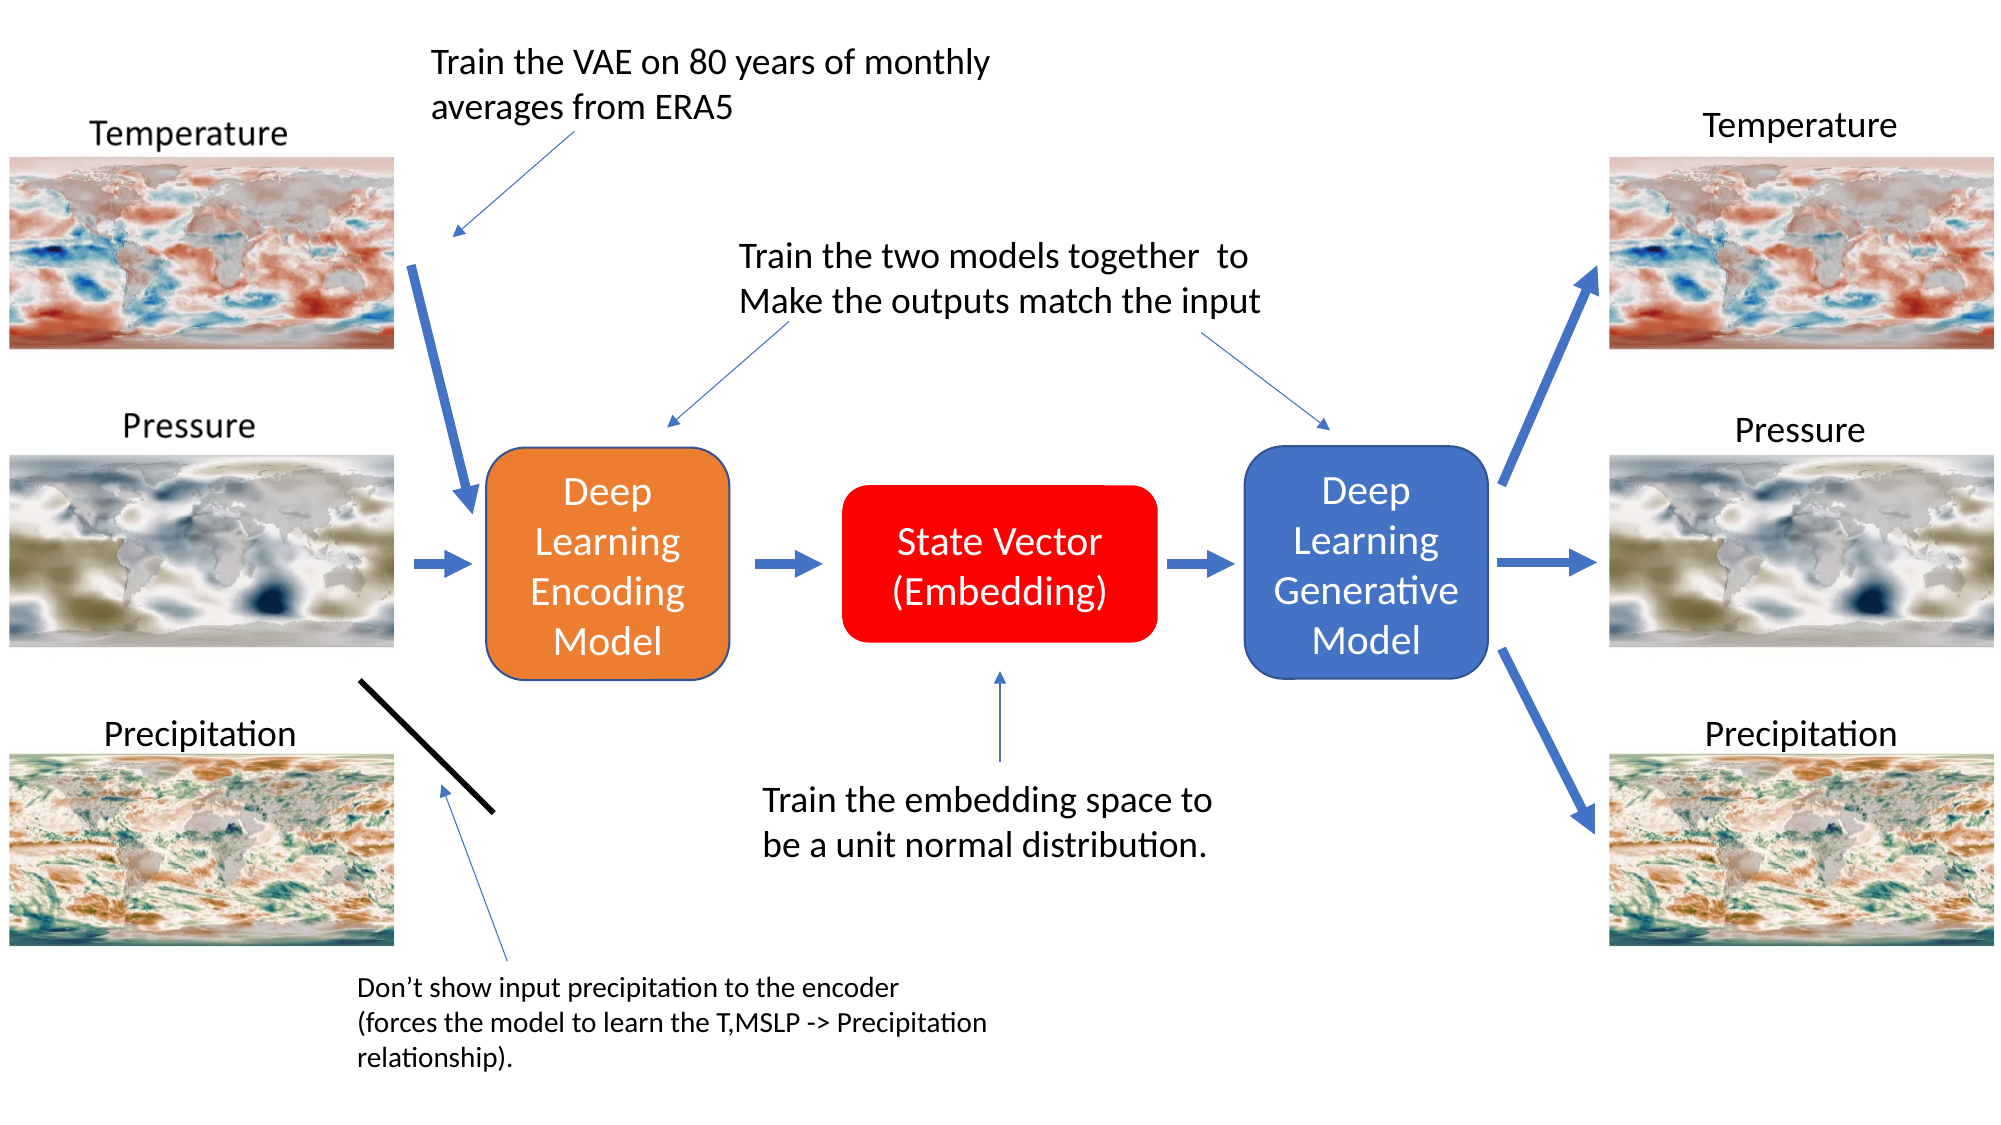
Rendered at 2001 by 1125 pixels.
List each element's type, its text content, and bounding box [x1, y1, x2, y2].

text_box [441, 784, 508, 962]
text_box Temperature [1688, 92, 1914, 153]
picture [6, 96, 395, 947]
text_box Train the VAE on 80 years of monthly averages from ERA5 [416, 29, 1041, 135]
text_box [1201, 332, 1331, 431]
text_box Train the two models together to Make the outputs match the input [724, 223, 1277, 329]
text_box Deep Learning Encoding Model [485, 446, 731, 682]
text_box Don’t show input precipitation to the encoder (forces the model to learn the T,MSLP -> Precipitation relationship). [342, 961, 1010, 1081]
text_box Train the embedding space to be a unit normal distribution. [747, 767, 1246, 873]
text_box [359, 680, 494, 814]
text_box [1501, 648, 1595, 835]
text_box State Vector (Embedding) [841, 484, 1159, 644]
text_box Deep Learning Generative Model [1243, 445, 1489, 680]
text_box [667, 321, 789, 428]
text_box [452, 131, 575, 238]
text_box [1501, 265, 1598, 486]
picture [1606, 153, 1995, 947]
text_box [410, 265, 473, 515]
